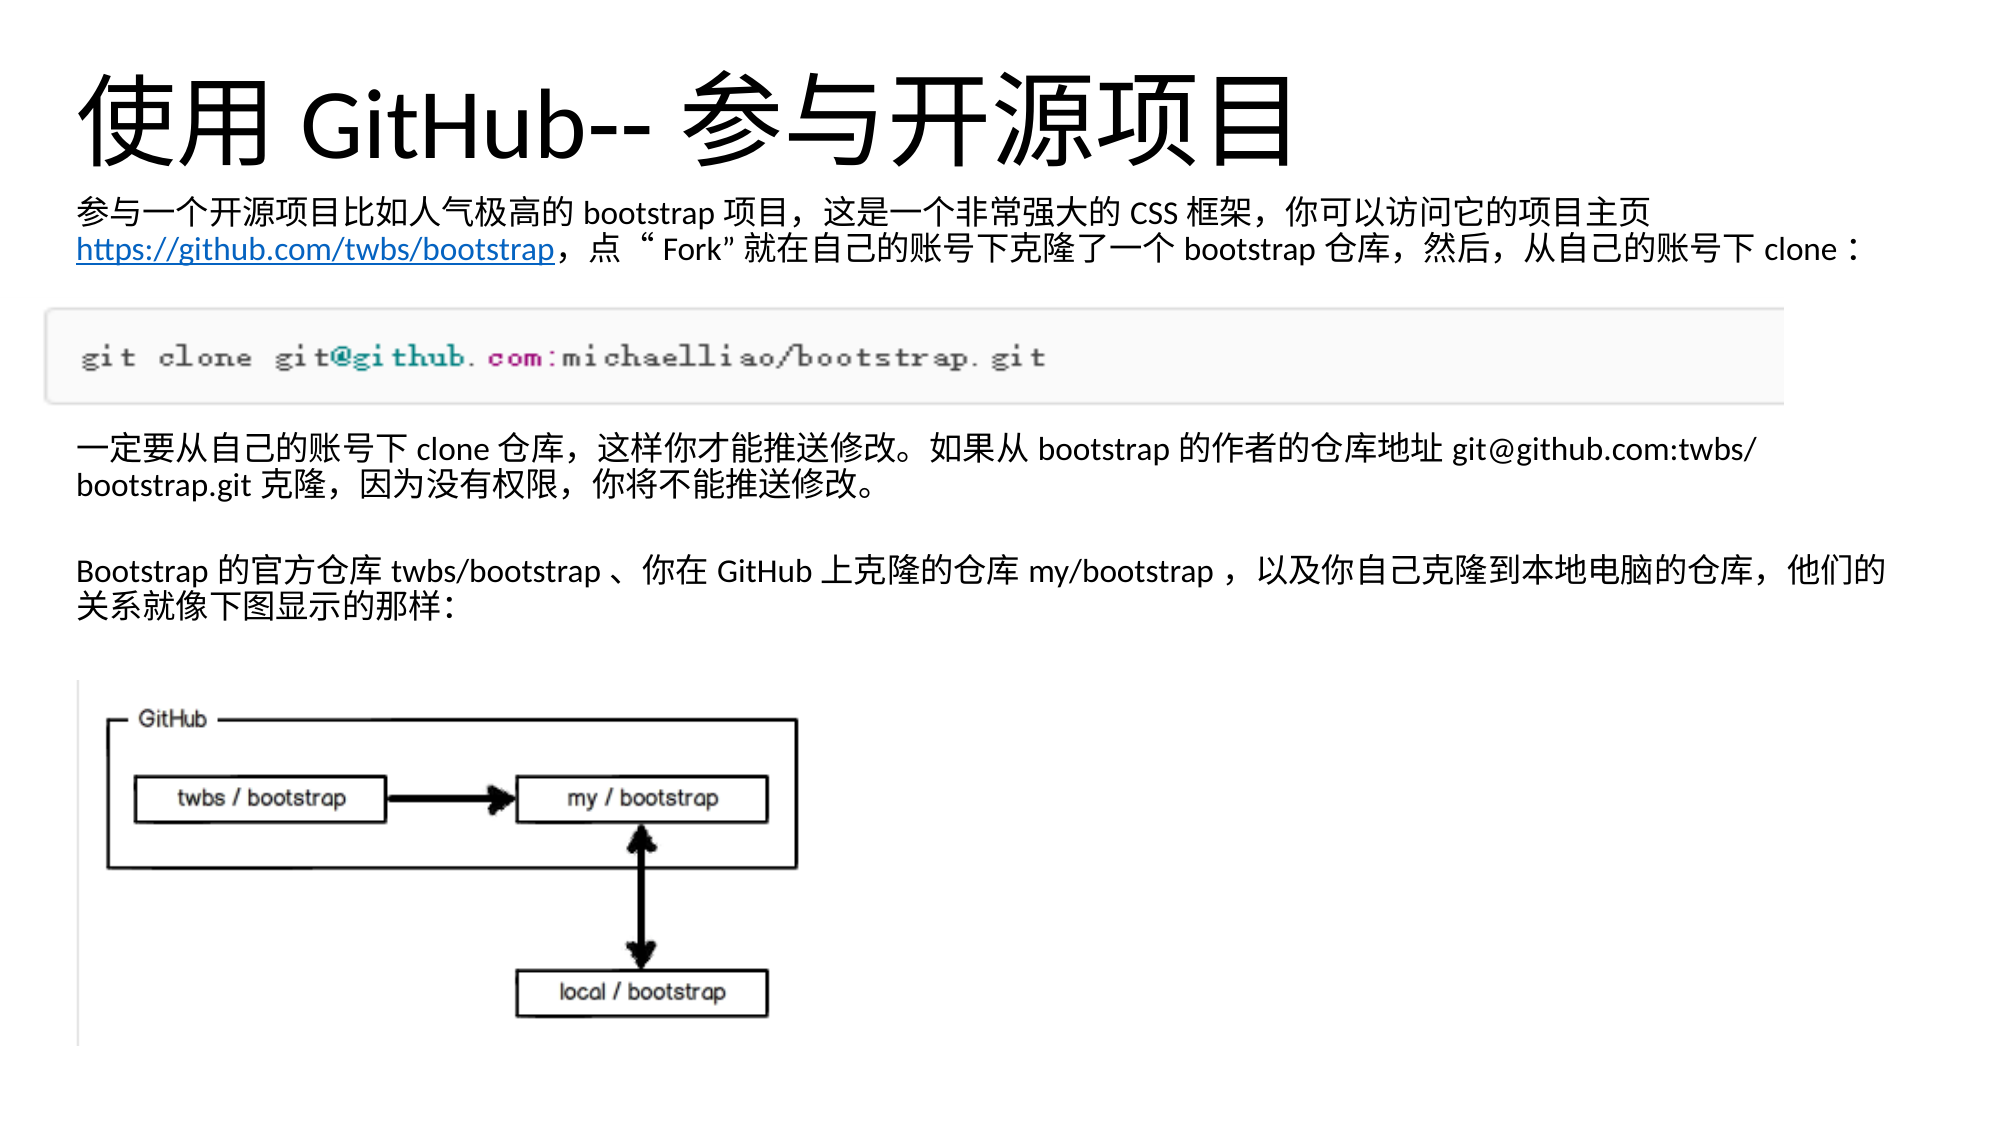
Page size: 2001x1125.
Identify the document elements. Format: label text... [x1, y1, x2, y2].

subtitle 一定要从自己的账号下clone仓库，这样你才能推送修改。如果从bootstrap的作者的仓库地址git@github.com:twbs/bootstrap.git克隆，因为没有权限，你将不能推送修改。 [61, 424, 1921, 523]
text_box 参与一个开源项目比如人气极高的bootstrap项目，这是一个非常强大的CSS框架，你可以访问它的项目主页https://github.com/twbs/bootstrap，点“Fork”就在自己的账号下克隆了一个bootstrap仓库，然后，从自己的账号下clone： [61, 188, 1921, 297]
title 使用GitHub--参与开源项目 [61, 50, 1540, 188]
text_box Bootstrap的官方仓库twbs/bootstrap、你在GitHub上克隆的仓库my/bootstrap，以及你自己克隆到本地电脑的仓库，他们的关系就像下图显示的那样： [61, 546, 1921, 645]
picture [61, 680, 952, 1046]
picture [0, 296, 1784, 425]
